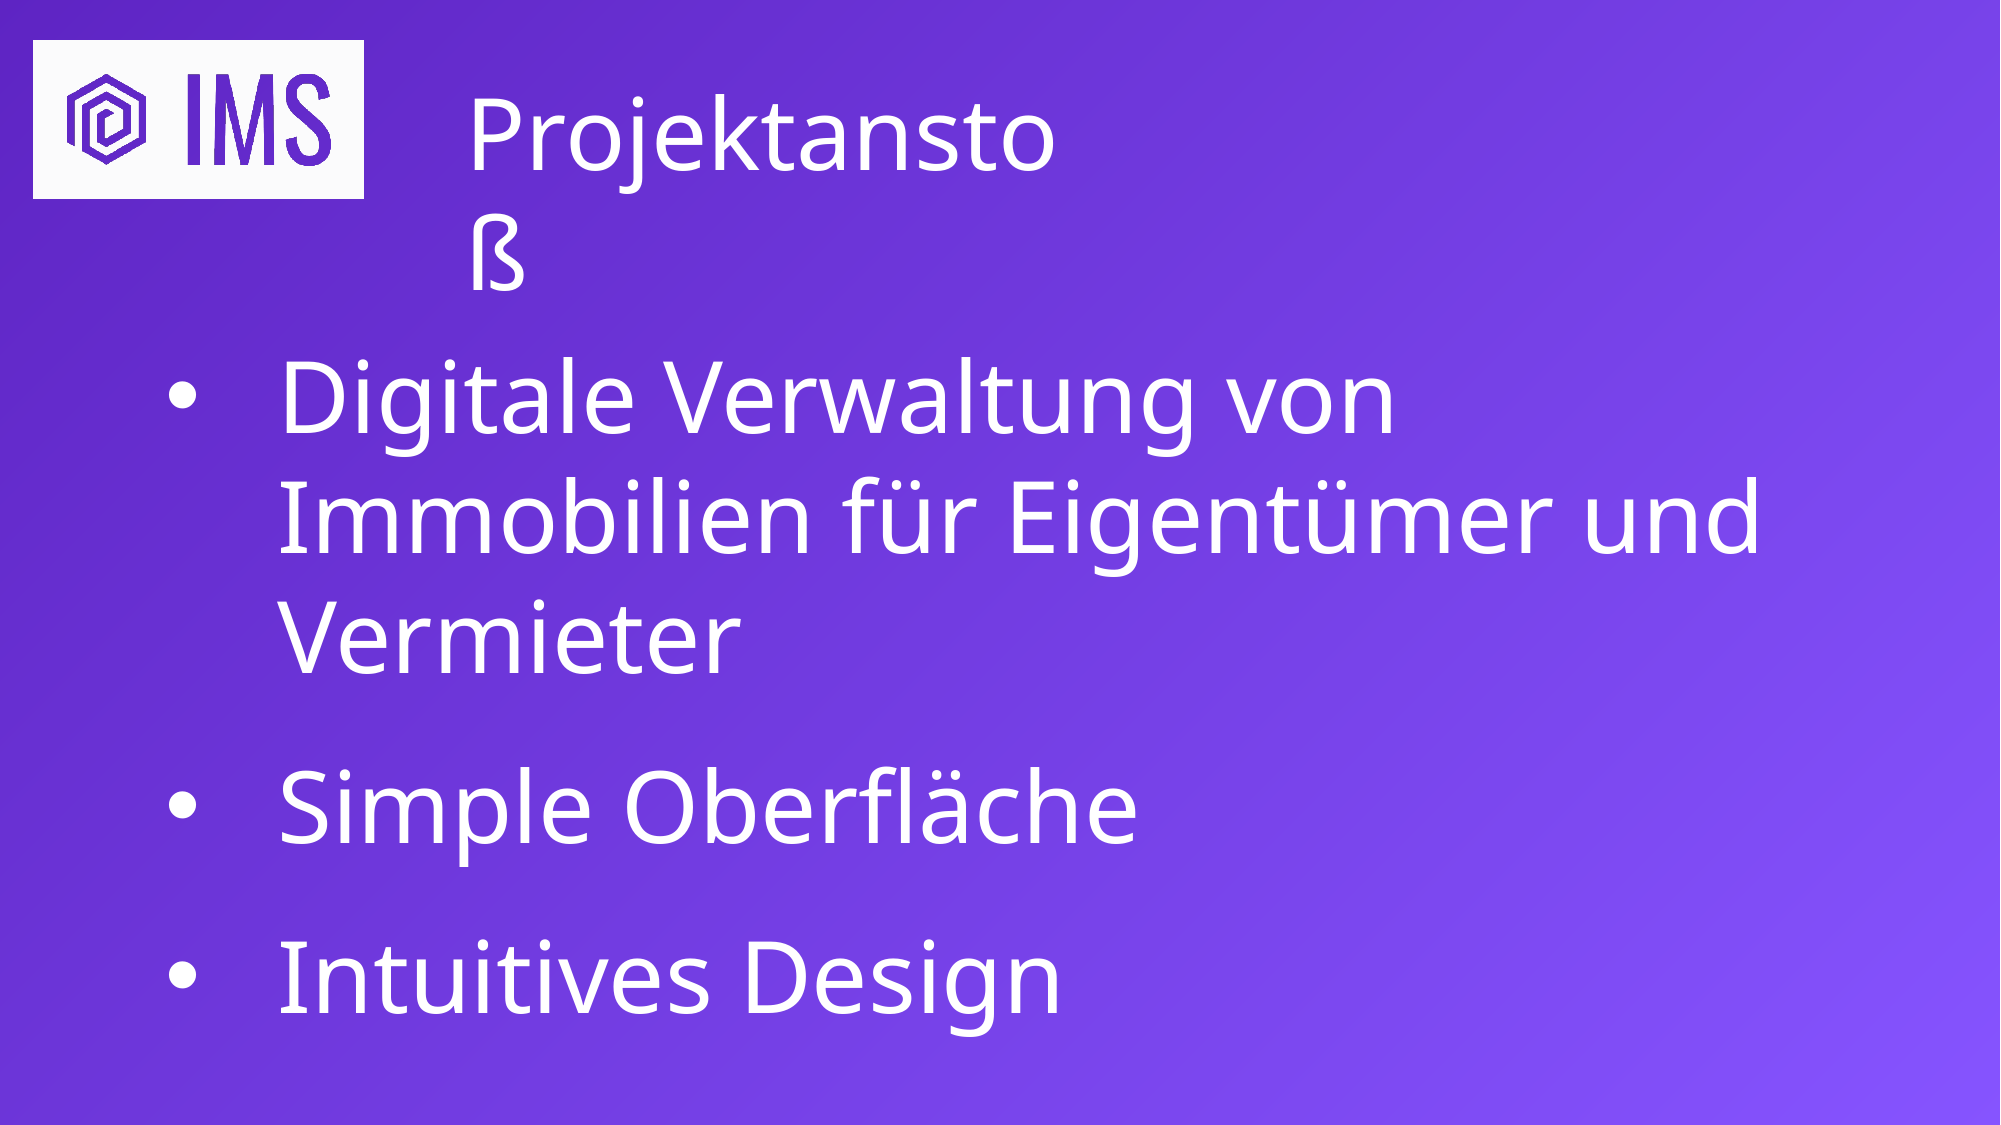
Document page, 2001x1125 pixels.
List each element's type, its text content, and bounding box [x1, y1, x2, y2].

text_box Projektanstoß [450, 63, 1124, 318]
picture [33, 40, 364, 199]
text_box Digitale Verwaltung von Immobilien für Eigentümer und Vermieter Simple Oberfläche Intuitives Design [150, 326, 1901, 1042]
